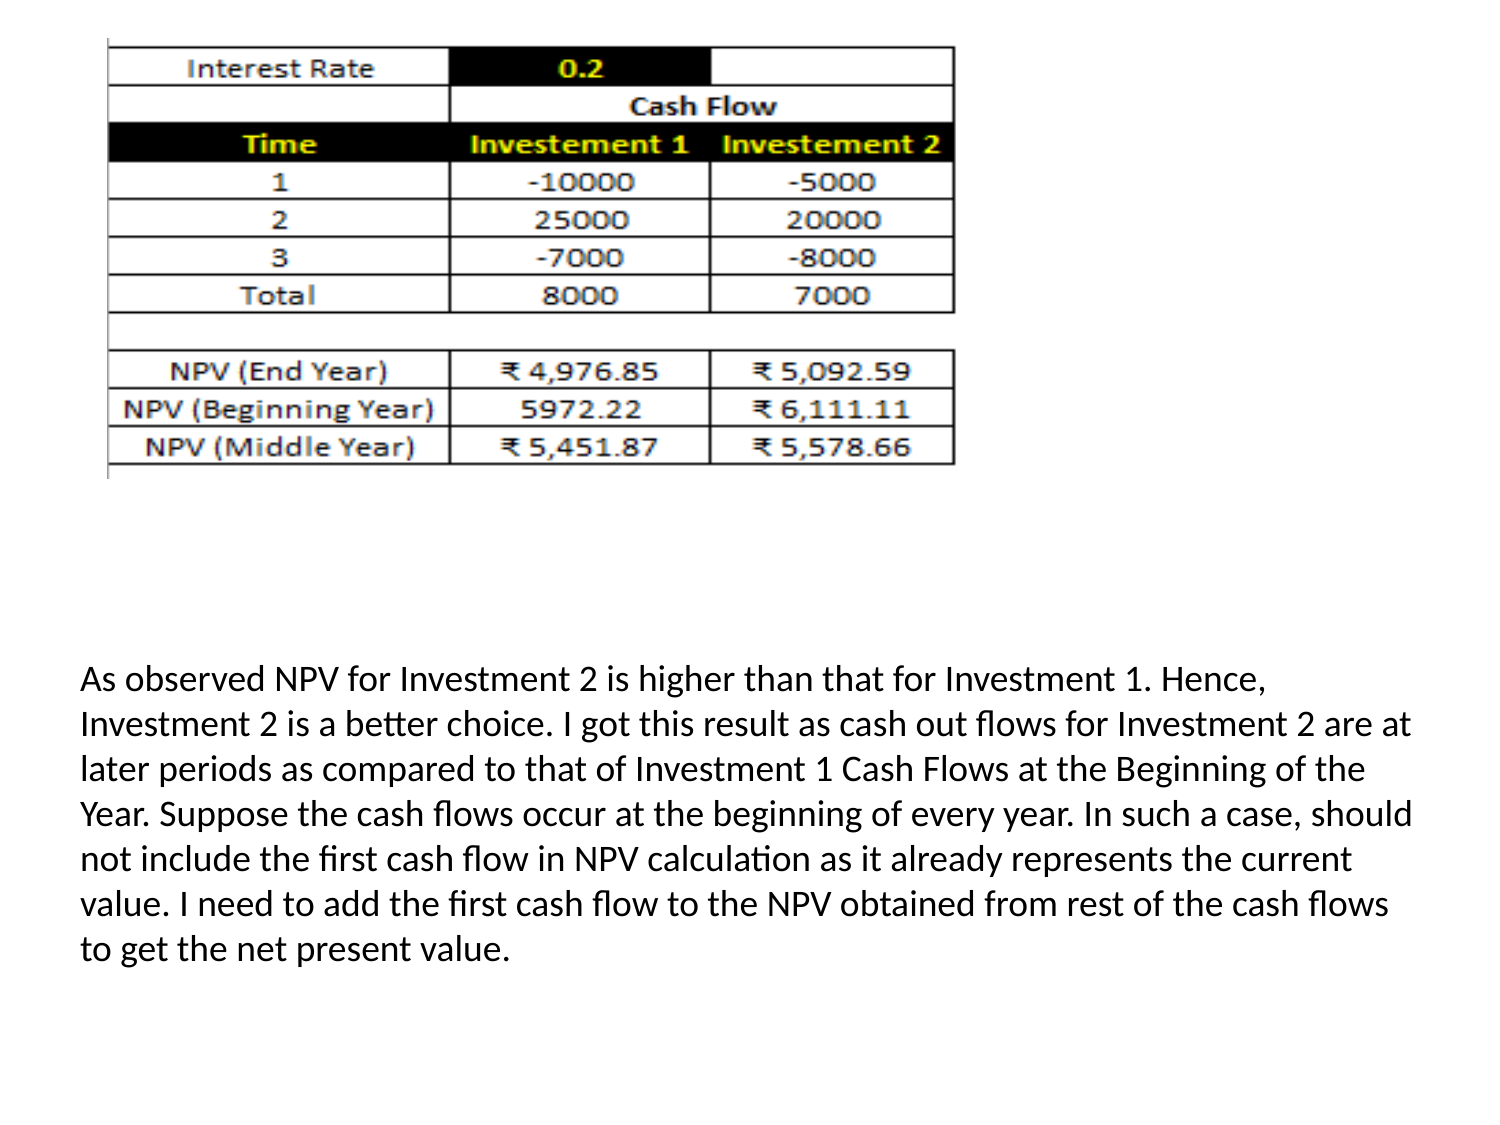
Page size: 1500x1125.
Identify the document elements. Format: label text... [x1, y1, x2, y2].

text_box As observed NPV for Investment 2 is higher than that for Investment 1. Hence, Investment 2 is a better choice. I got this result as cash out flows for Investment 2 are at later periods as compared to that of Investment 1 Cash Flows at the Beginning of the Year. Suppose the cash flows occur at the beginning of every year. In such a case, should not include the first cash flow in NPV calculation as it already represents the current value. I need to add the first cash flow to the NPV obtained from rest of the cash flows to get the net present value. [65, 646, 1435, 977]
picture [107, 37, 967, 479]
